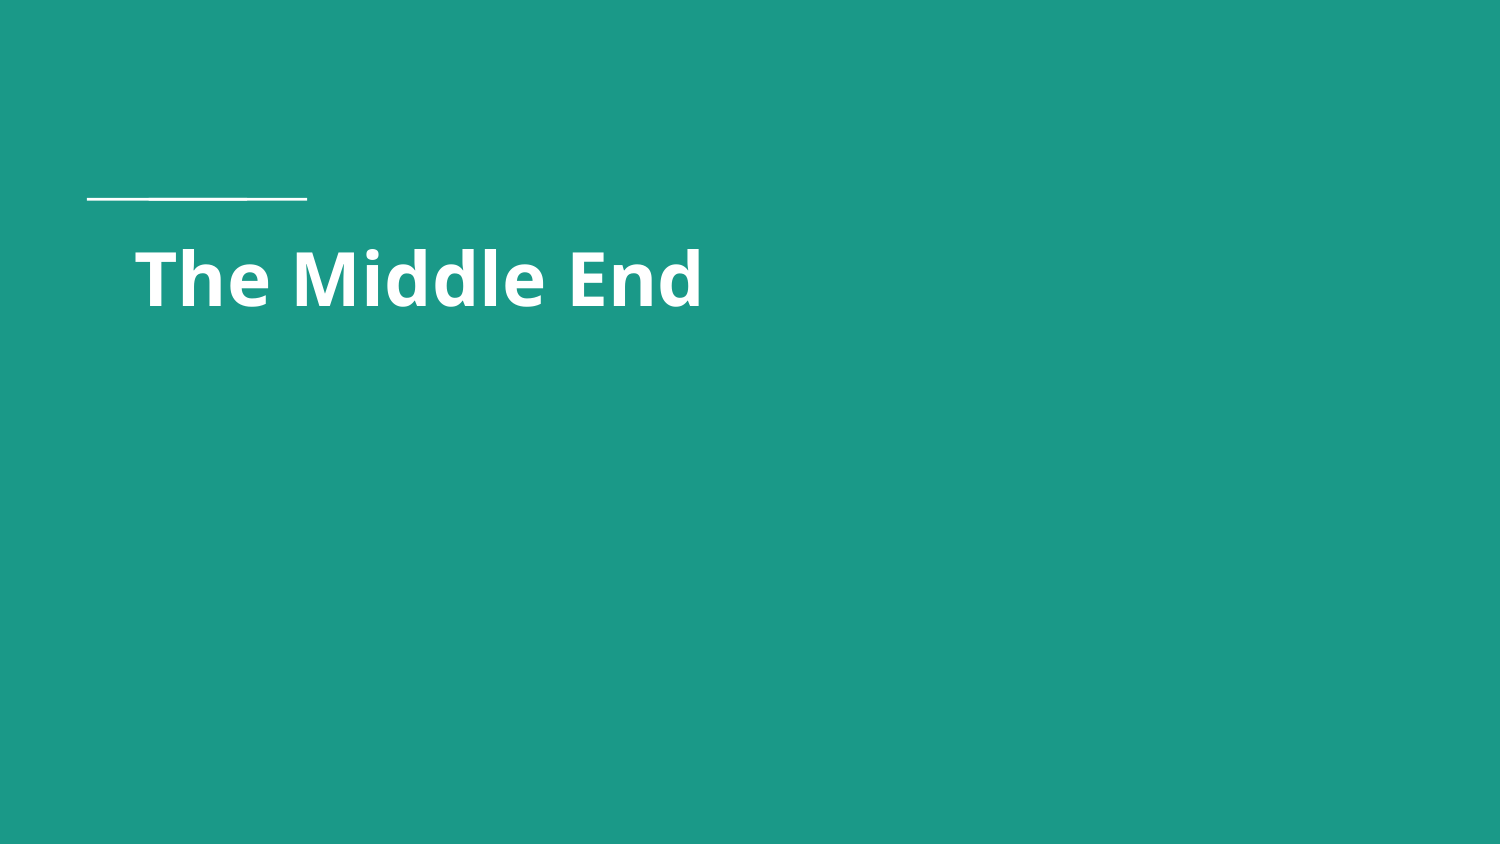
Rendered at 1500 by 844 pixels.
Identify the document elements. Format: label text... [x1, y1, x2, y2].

title The Middle End [119, 216, 1381, 466]
